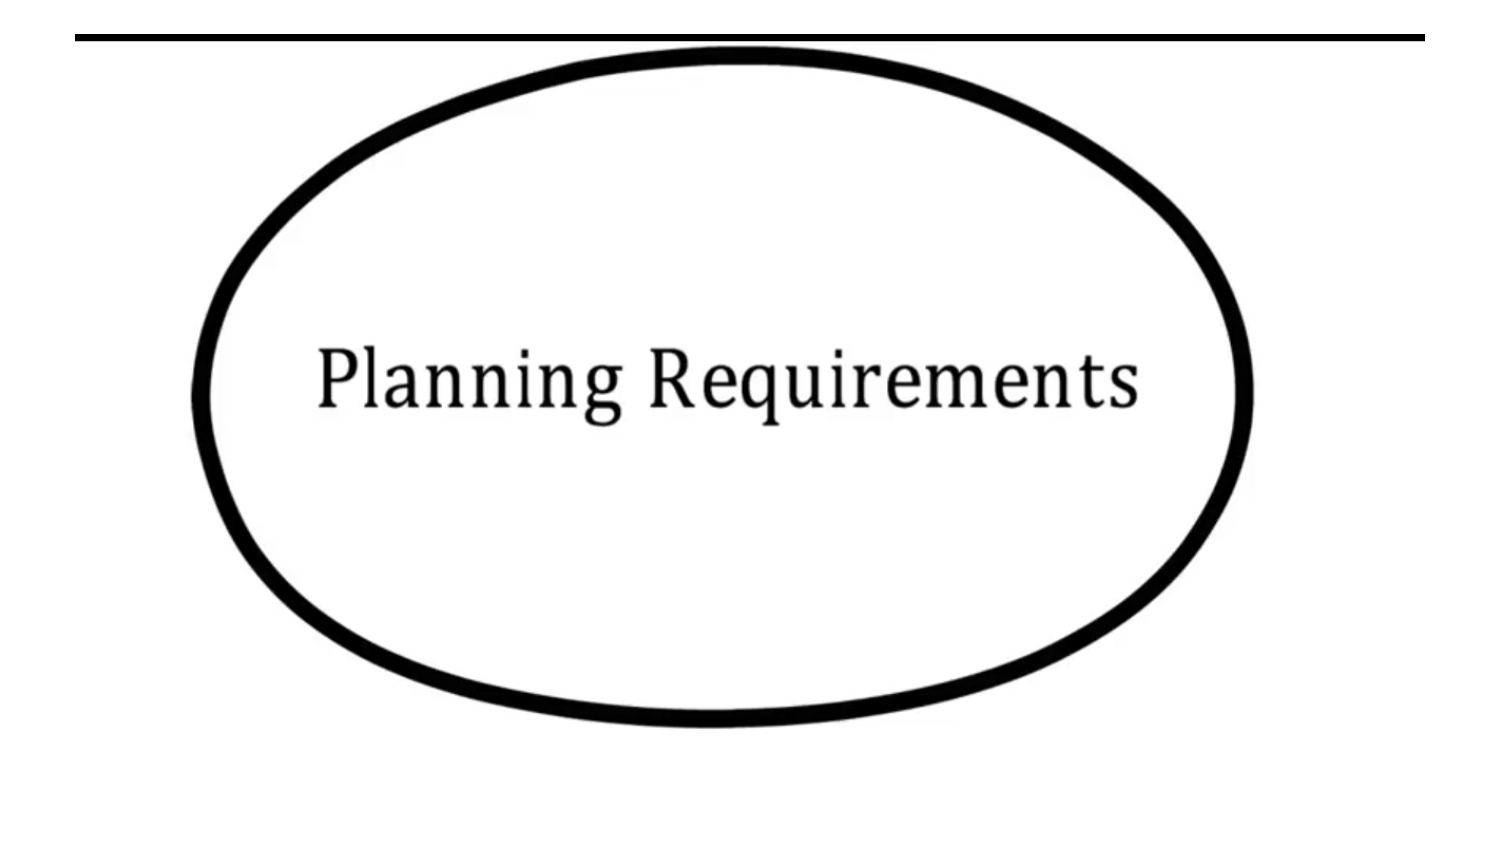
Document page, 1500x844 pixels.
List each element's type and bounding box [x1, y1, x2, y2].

picture [74, 34, 1426, 772]
